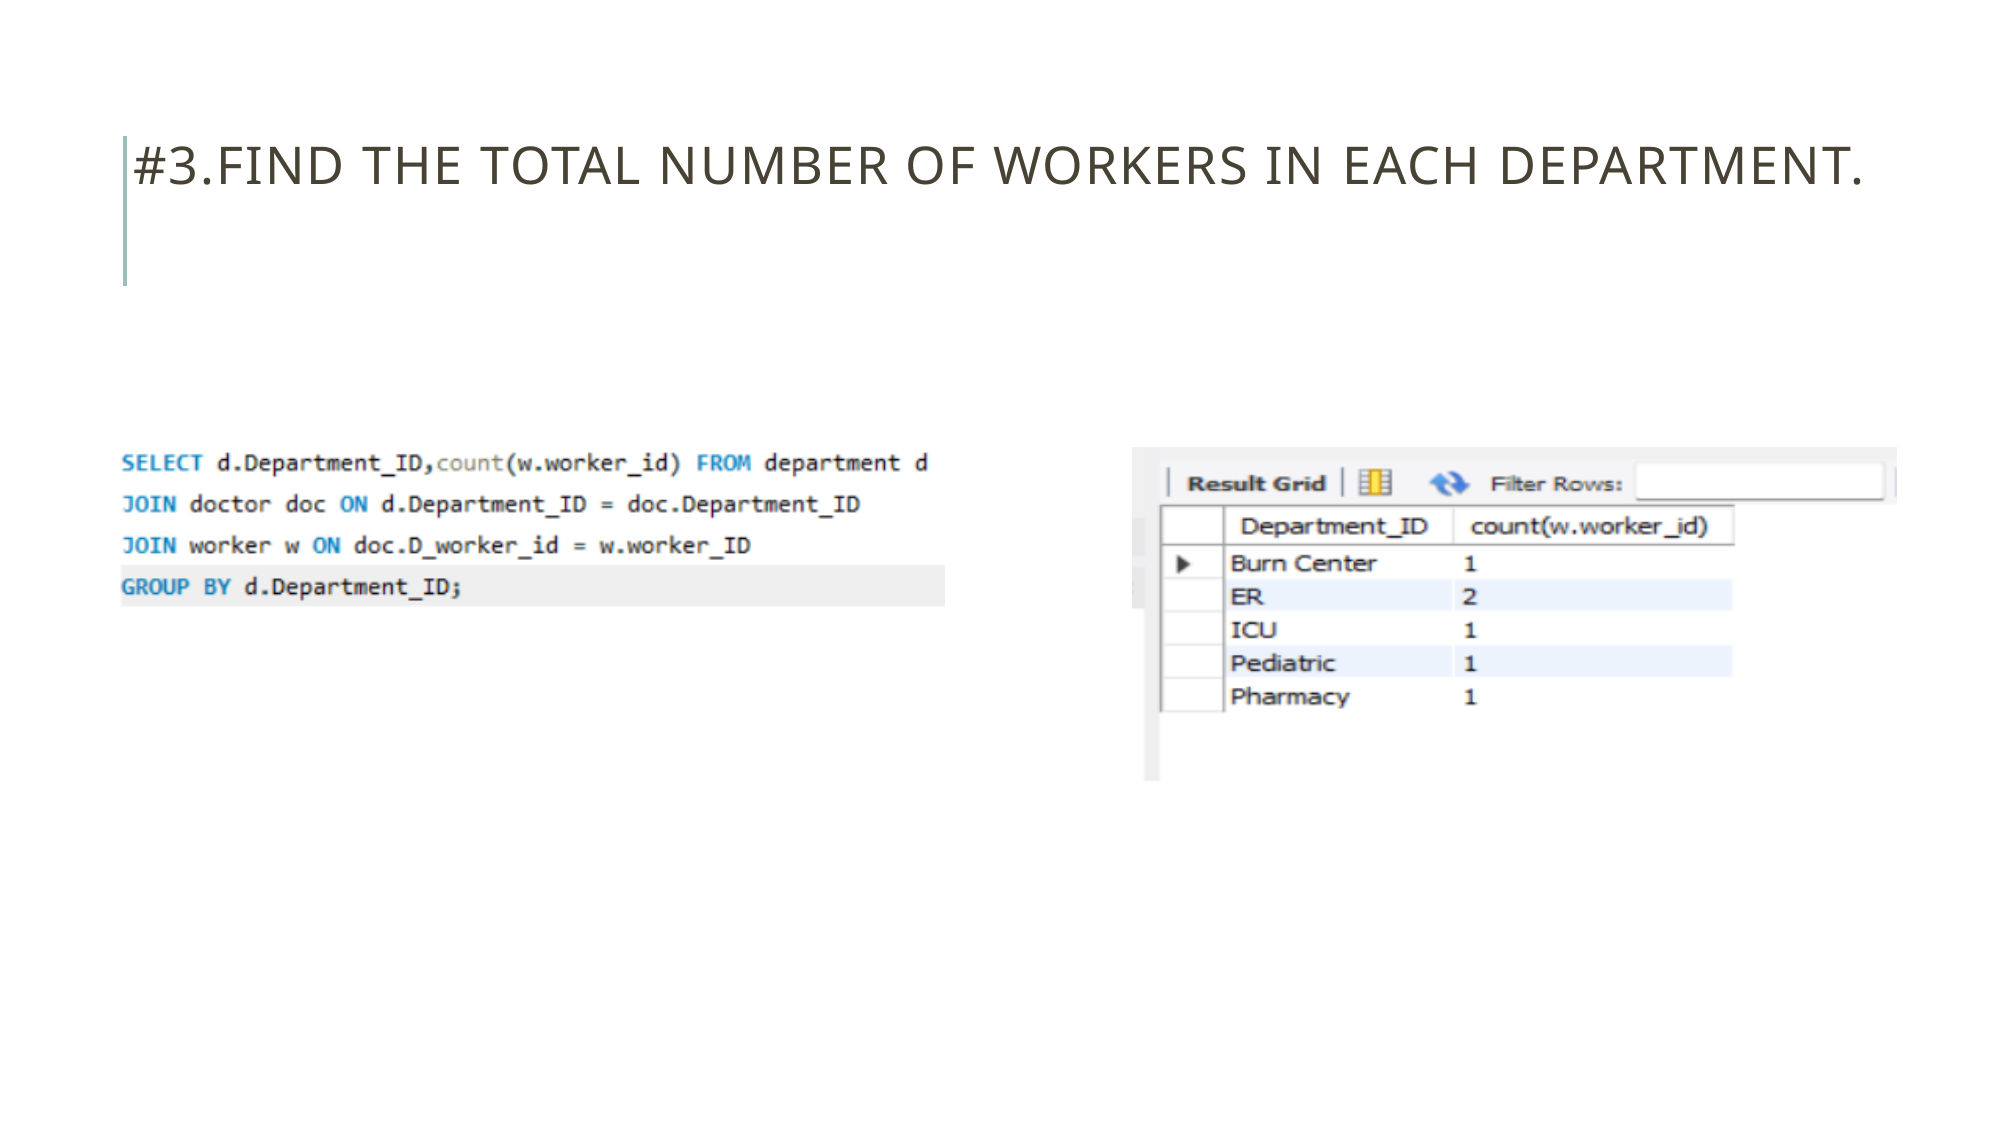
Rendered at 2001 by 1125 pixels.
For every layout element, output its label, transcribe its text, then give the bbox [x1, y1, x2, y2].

picture [1131, 447, 1898, 781]
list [99, 445, 946, 626]
title #3.Find the total number of workers in each department. [0, 96, 2000, 243]
